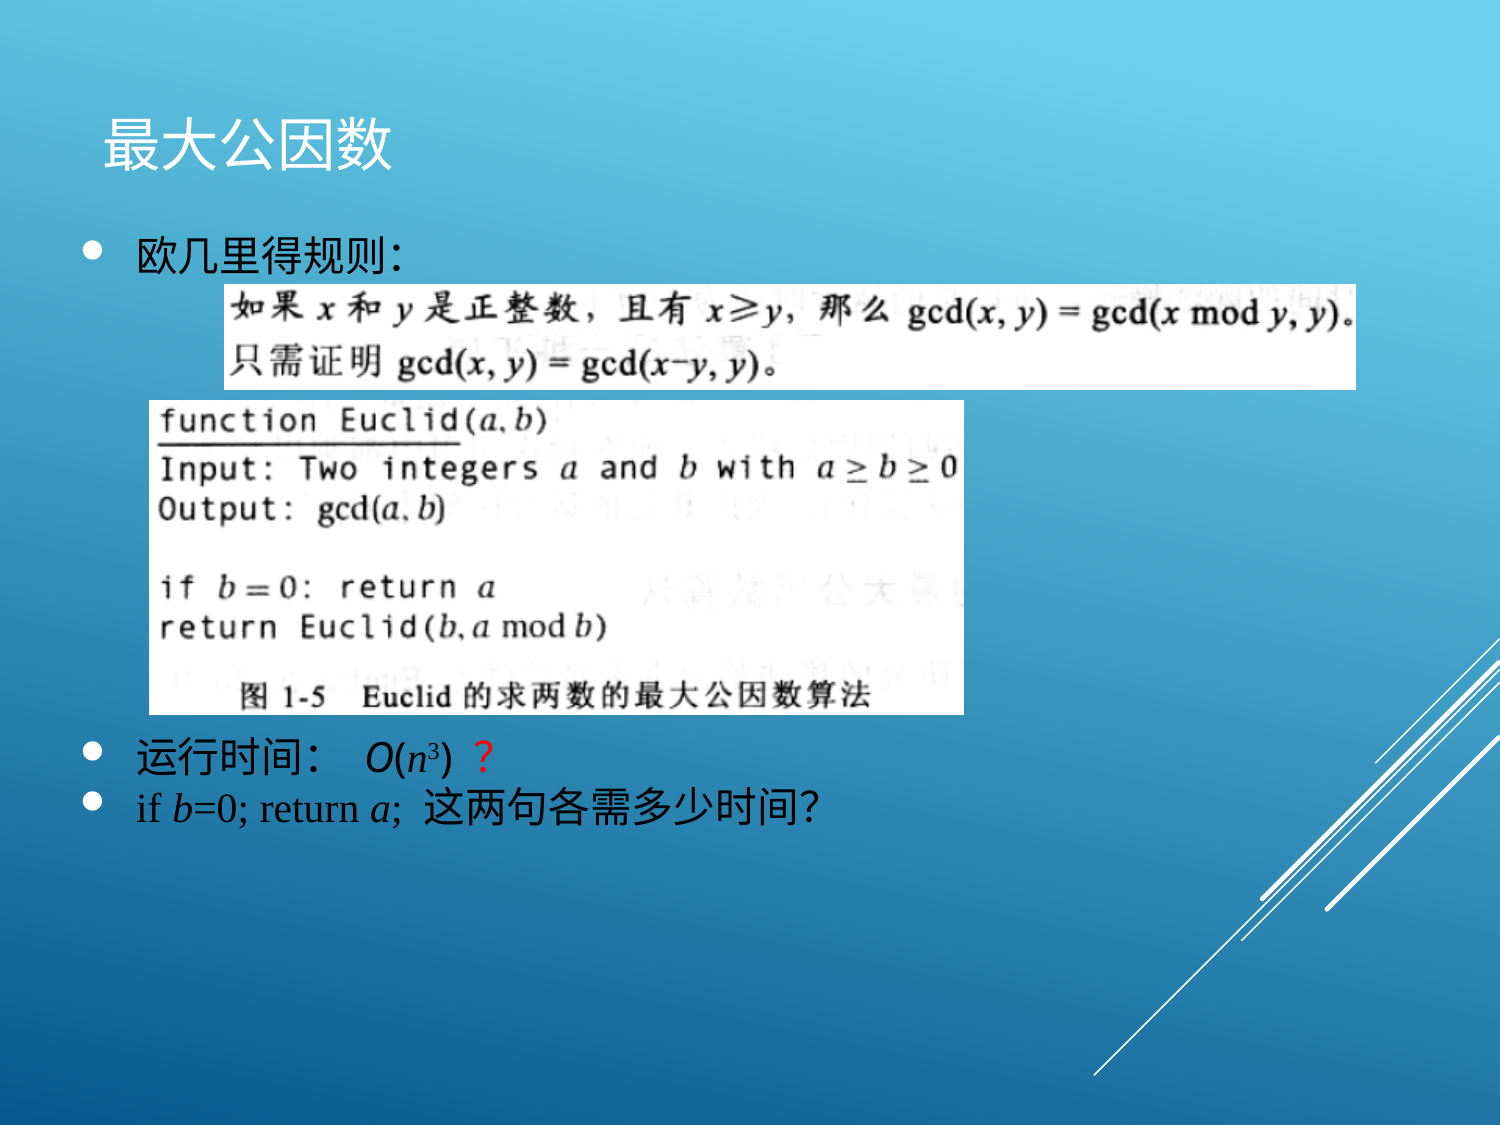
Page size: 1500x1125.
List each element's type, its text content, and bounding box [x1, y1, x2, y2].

title 最大公因数 [87, 87, 1413, 199]
picture [149, 400, 964, 716]
picture [224, 284, 1356, 390]
list 欧几里得规则： 运行时间： O(n3) ？ if b=0; return a; 这两句各需多少时间？ [64, 222, 1440, 1041]
